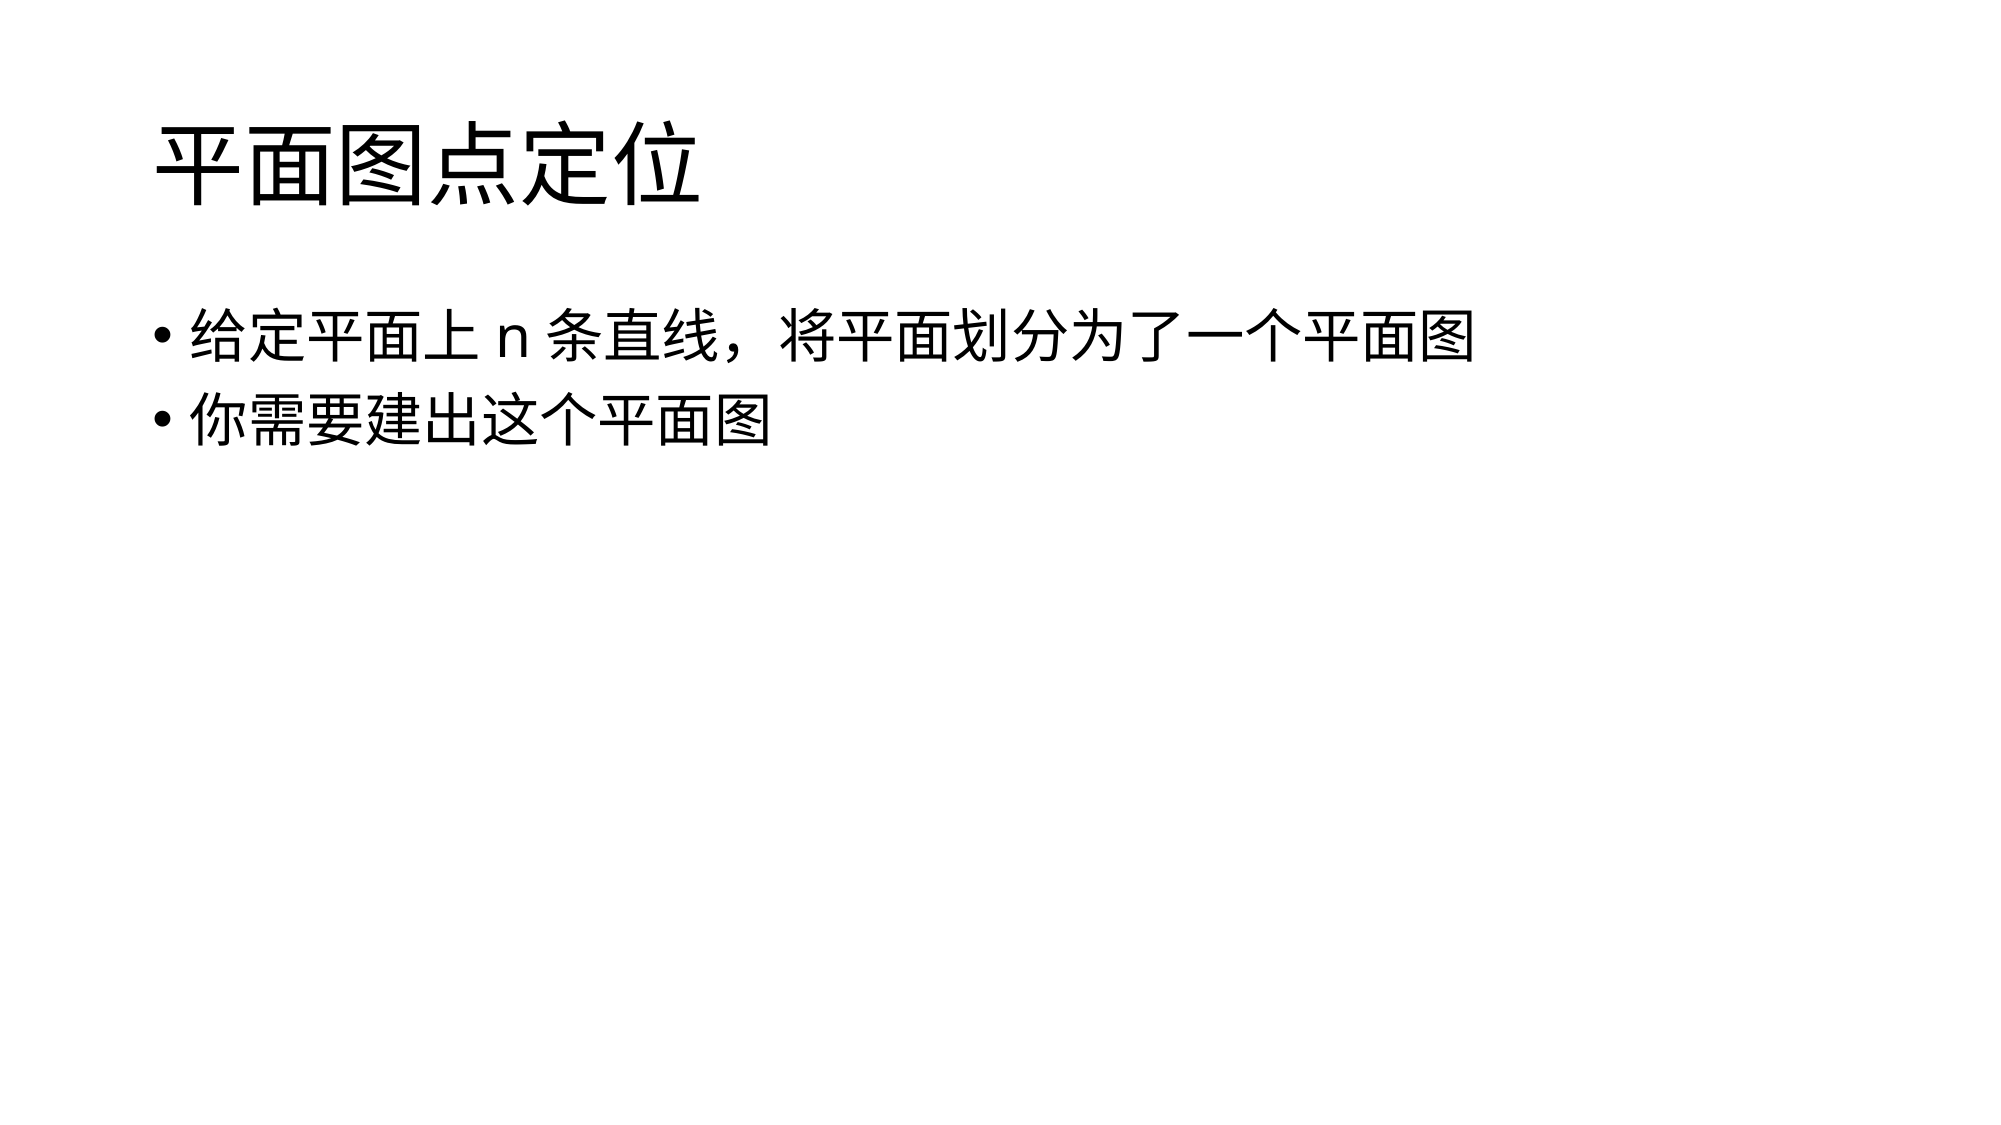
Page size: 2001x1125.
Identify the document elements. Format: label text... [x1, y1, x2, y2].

title 平面图点定位 [137, 59, 1863, 278]
list 给定平面上n条直线，将平面划分为了一个平面图 你需要建出这个平面图 [137, 299, 1863, 1014]
